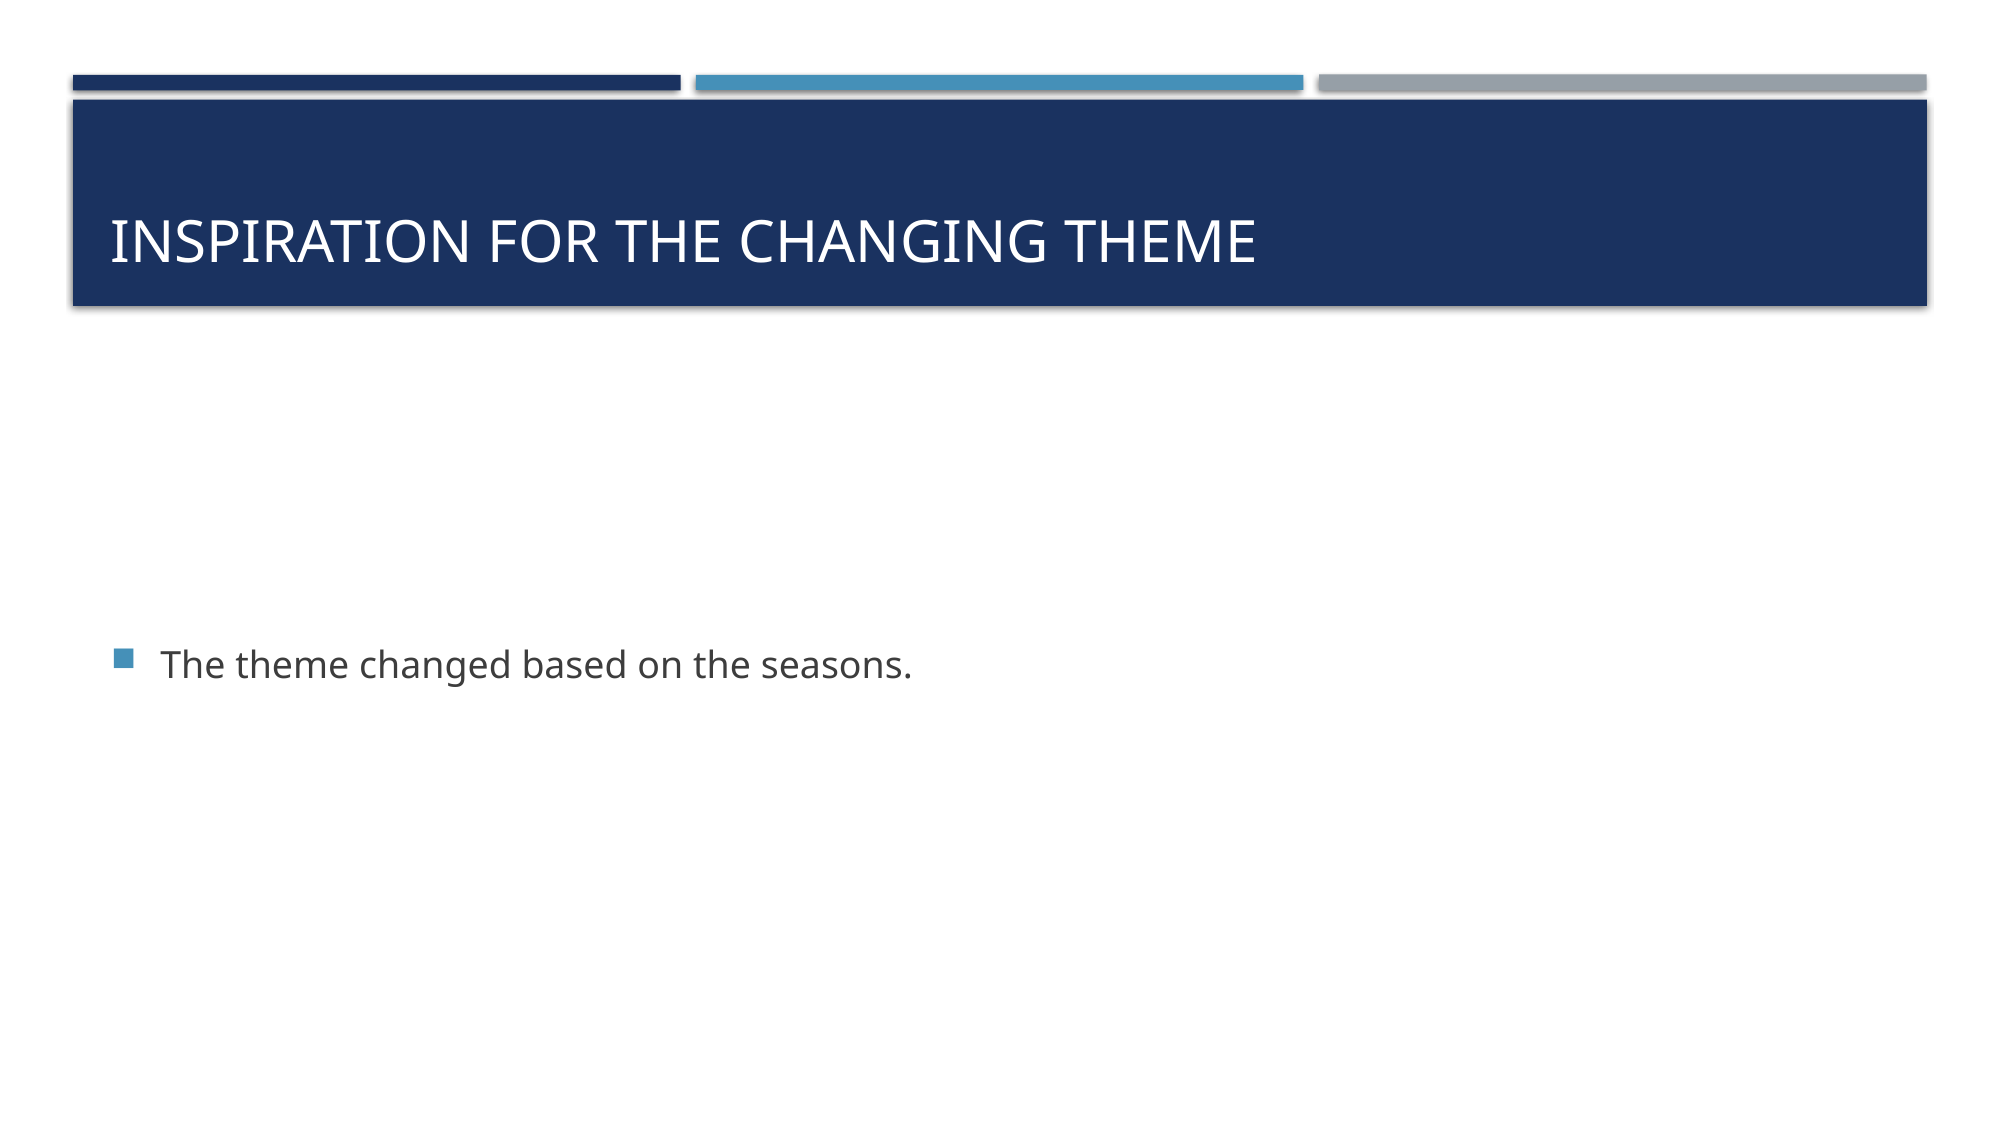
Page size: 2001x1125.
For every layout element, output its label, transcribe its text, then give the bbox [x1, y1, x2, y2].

title Inspiration for the changing theme [95, 119, 1905, 282]
list The theme changed based on the seasons. [95, 365, 985, 962]
